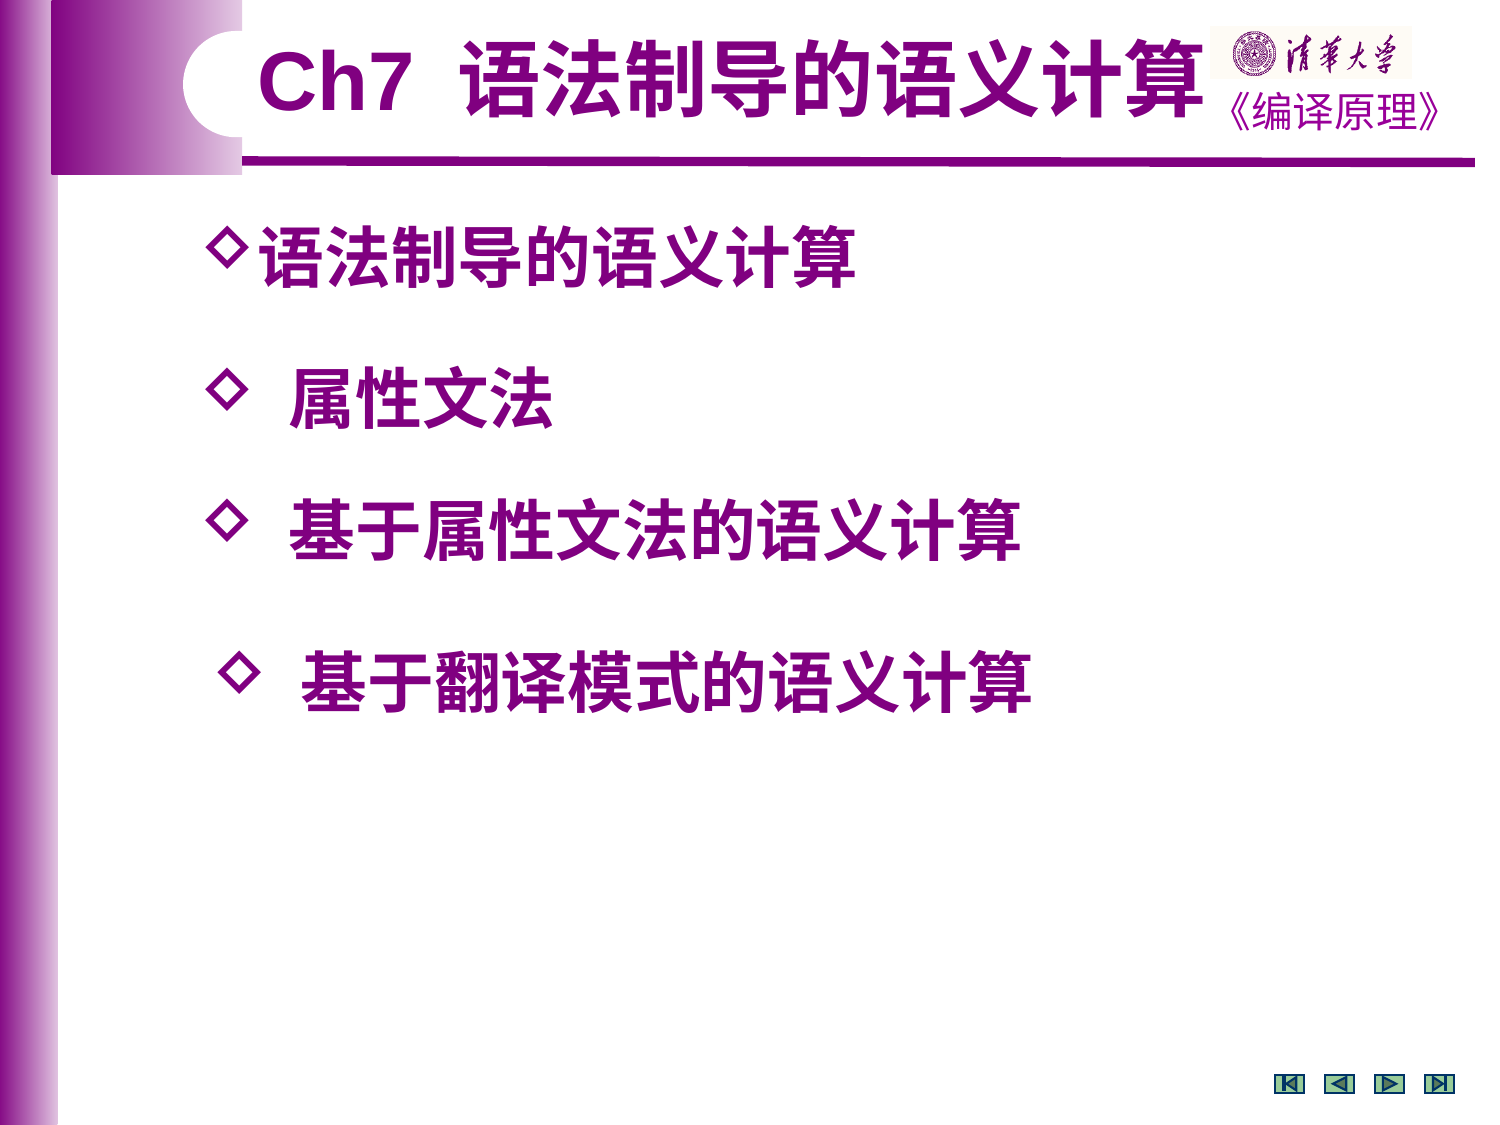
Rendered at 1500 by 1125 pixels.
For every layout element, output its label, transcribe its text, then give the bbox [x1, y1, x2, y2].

text_box 基于翻译模式的语义计算 [194, 633, 1199, 728]
text_box [1374, 1074, 1405, 1093]
text_box Ch7 语法制导的语义计算 [242, 31, 1247, 136]
text_box [1424, 1074, 1455, 1093]
picture [1210, 26, 1412, 79]
text_box [1324, 1074, 1355, 1093]
text_box 属性文法 [182, 349, 1009, 445]
text_box [1274, 1074, 1305, 1093]
text_box 语法制导的语义计算 [182, 208, 1435, 303]
text_box 基于属性文法的语义计算 [182, 481, 1199, 576]
